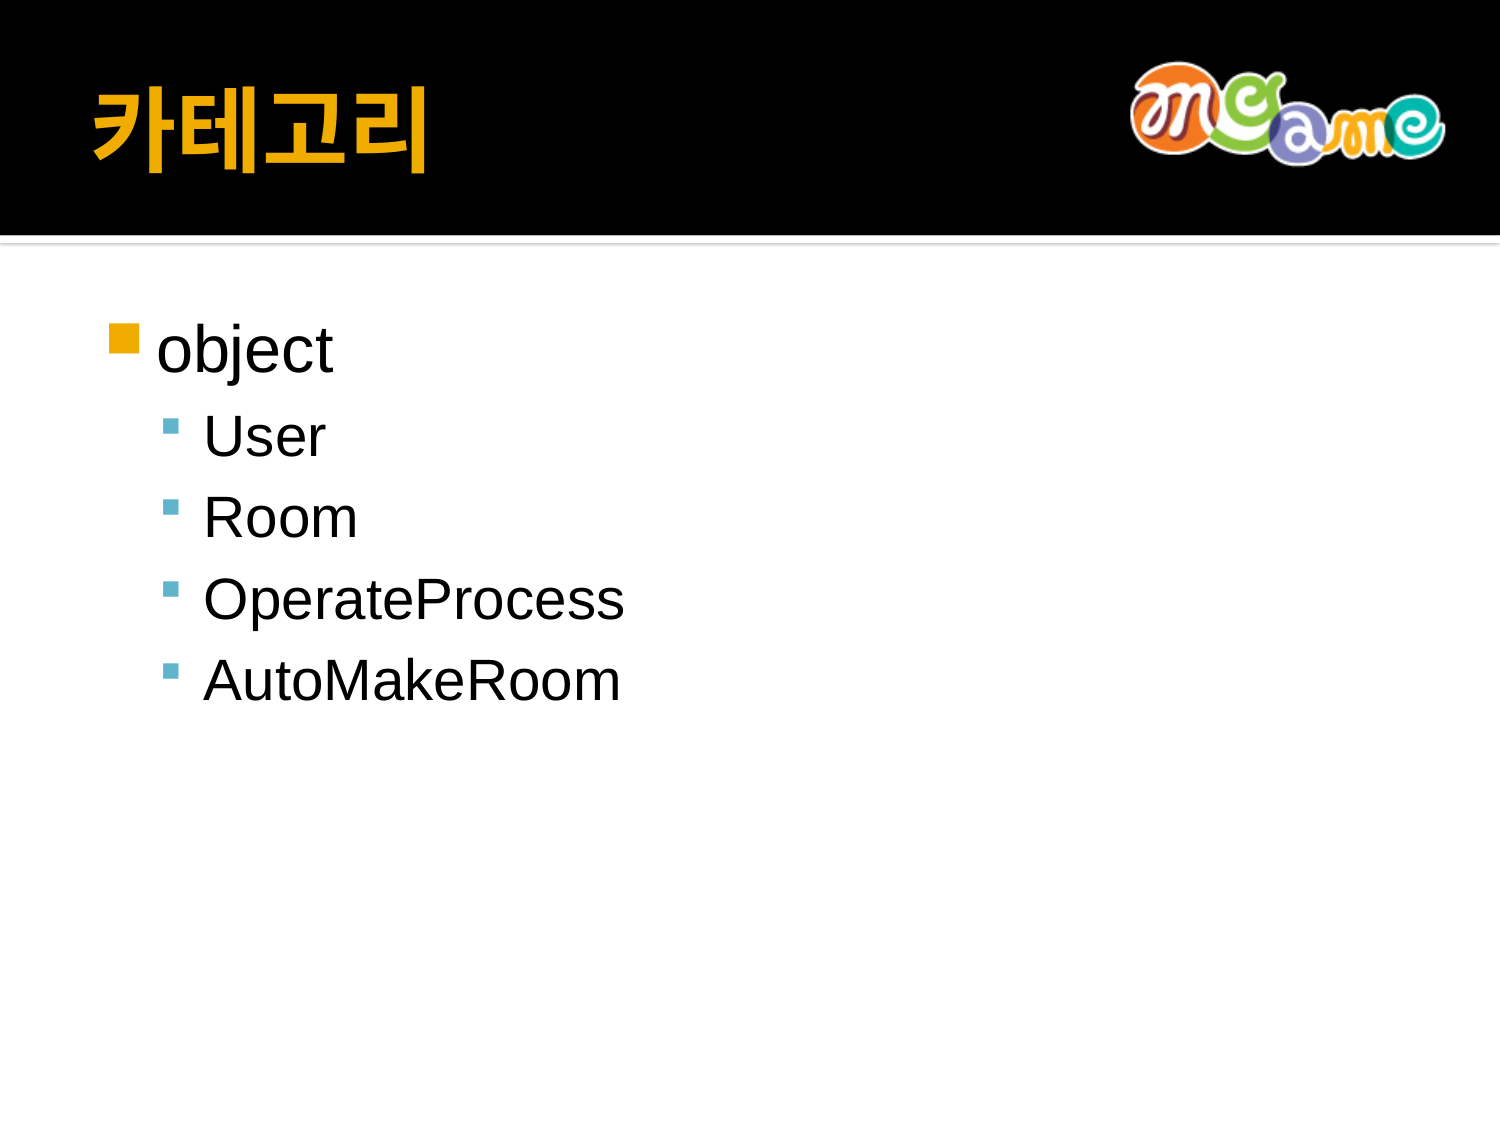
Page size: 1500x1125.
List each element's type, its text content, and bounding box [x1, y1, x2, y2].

title 카테고리 [75, 25, 1425, 231]
list object User Room OperateProcess AutoMakeRoom [75, 291, 1425, 1050]
picture [1104, 42, 1469, 178]
